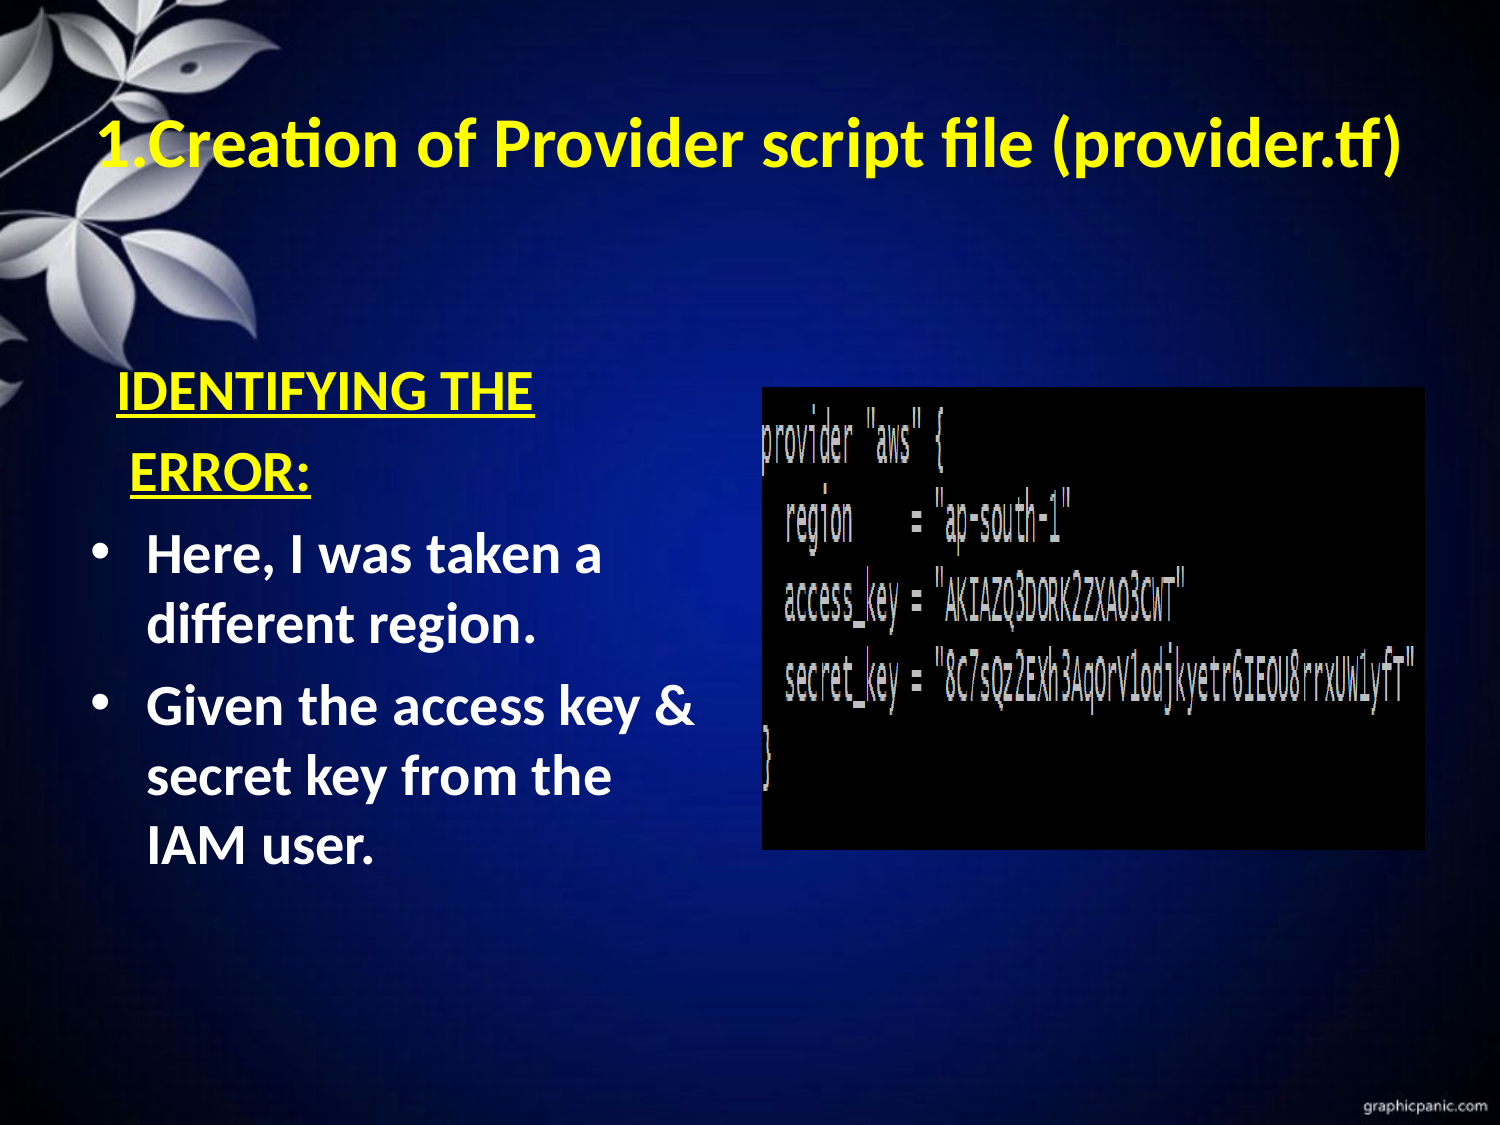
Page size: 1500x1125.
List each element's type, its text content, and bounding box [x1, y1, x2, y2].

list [762, 387, 1426, 851]
list IDENTIFYING THE ERROR: Here, I was taken a different region. Given the access key & secret key from the IAM user. [75, 262, 738, 1005]
title 1.Creation of Provider script file (provider.tf) [75, 45, 1425, 233]
picture [0, 0, 1500, 1125]
